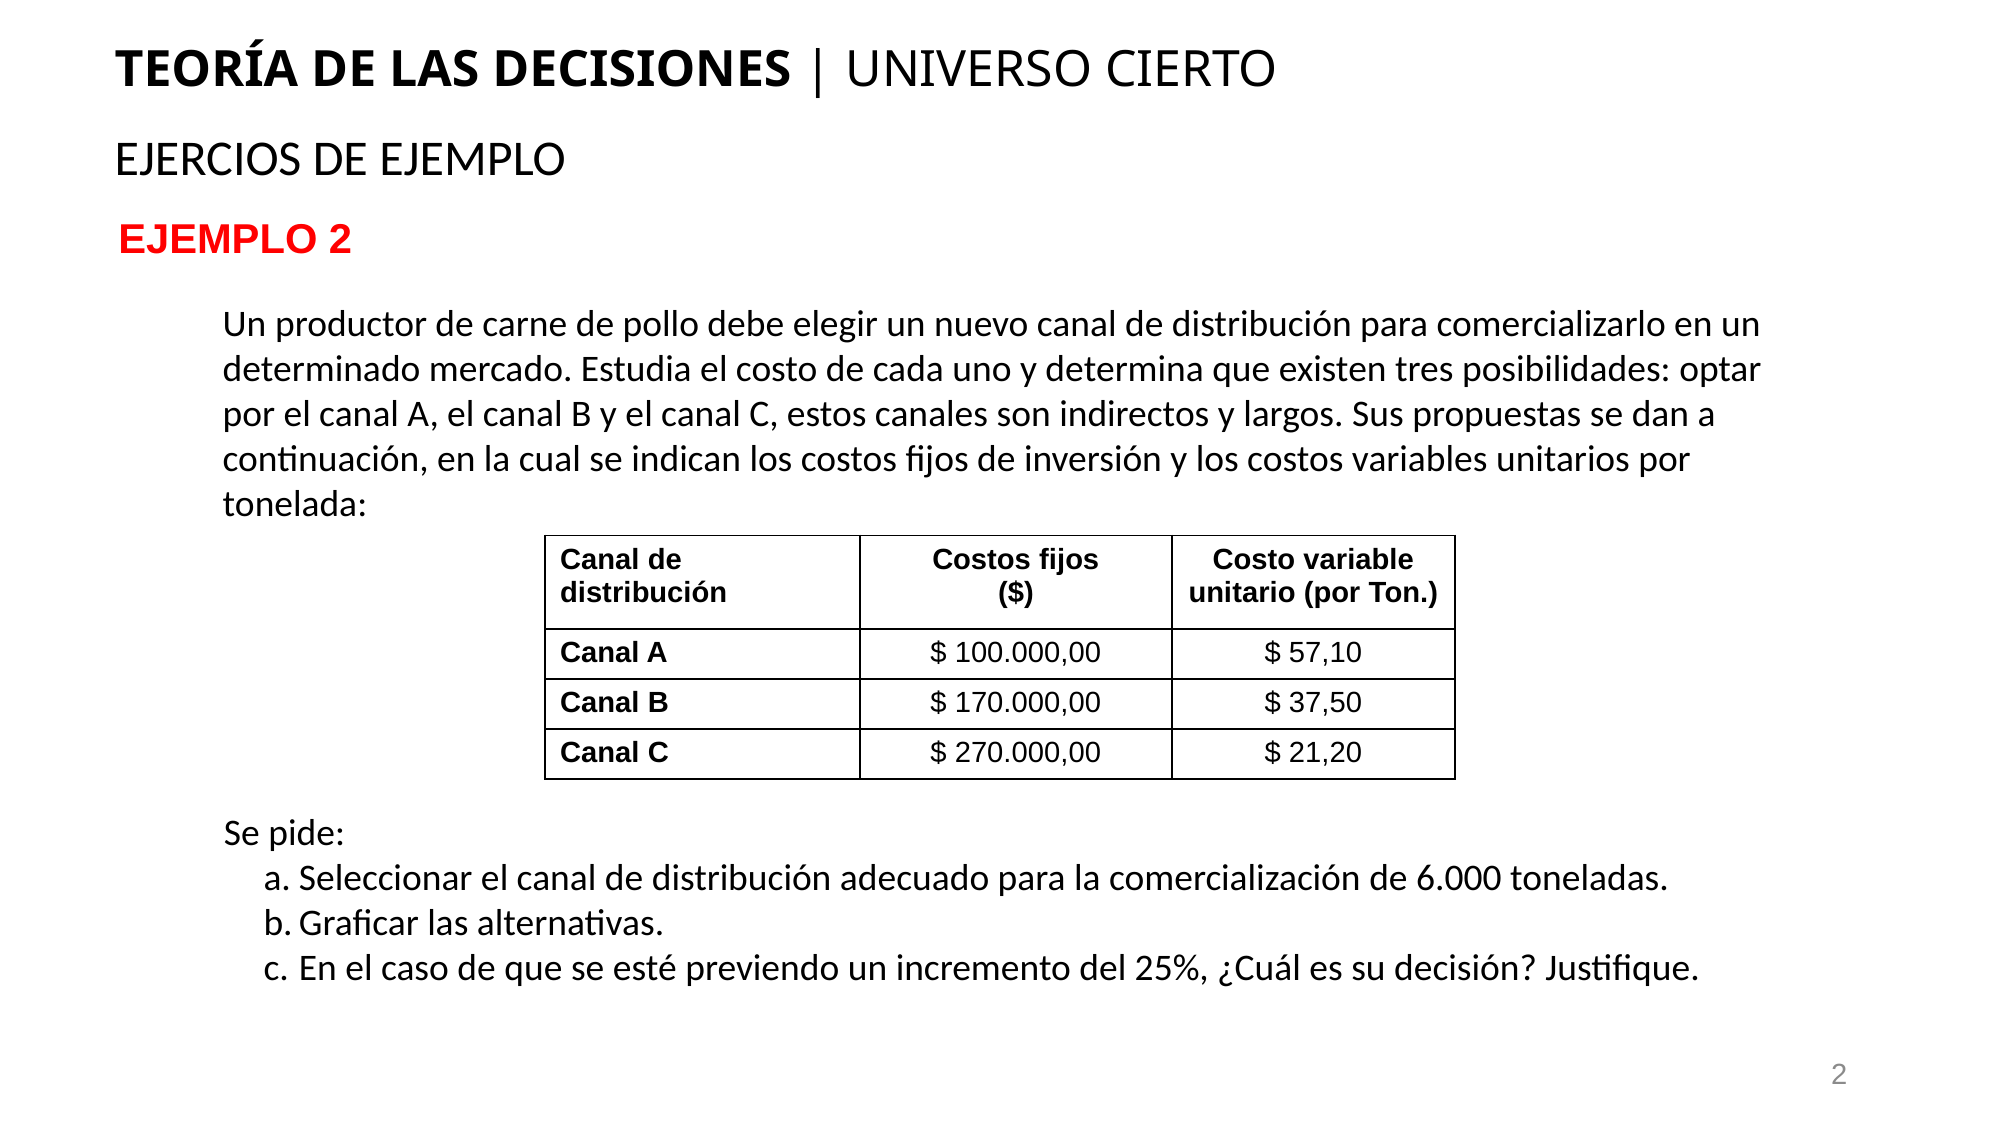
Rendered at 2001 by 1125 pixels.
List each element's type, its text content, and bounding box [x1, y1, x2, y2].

text_box EJERCIOS DE EJEMPLO [99, 105, 953, 205]
text_box EJEMPLO 2 [103, 184, 1563, 291]
slide_number 2 [1412, 1042, 1863, 1103]
text_box TEORÍA DE LAS DECISIONES | UNIVERSO CIERTO [99, 41, 1674, 105]
text_box Se pide: Seleccionar el canal de distribución adecuado para la comercialización de 6.000 toneladas. Graficar las alternativas. En el caso de que se esté previendo un incremento del 25%, ¿Cuál es su decisión? Justifique. [173, 800, 1763, 996]
table_header Costo variable unitario (por Ton.) [1173, 536, 1454, 628]
table_cell $ 57,10 [1173, 630, 1454, 678]
table_cell Canal B [546, 680, 859, 728]
table_cell $ 100.000,00 [861, 630, 1171, 678]
table_cell $ 170.000,00 [861, 680, 1171, 728]
table_cell $ 21,20 [1173, 730, 1454, 778]
text_box Un productor de carne de pollo debe elegir un nuevo canal de distribución para comercializarlo en un determinado mercado. Estudia el costo de cada uno y determina que existen tres posibilidades: optar por el canal A, el canal B y el canal C, estos canales son indirectos y largos. Sus propuestas se dan a continuación, en la cual se indican los costos fijos de inversión y los costos variables unitarios por tonelada: [207, 291, 1797, 532]
table_cell $ 270.000,00 [861, 730, 1171, 778]
table_header Costos fijos ($) [861, 536, 1171, 628]
table_cell Canal A [546, 630, 859, 678]
table_header Canal de distribución [546, 536, 859, 628]
table_cell Canal C [546, 730, 859, 778]
table_cell $ 37,50 [1173, 680, 1454, 728]
